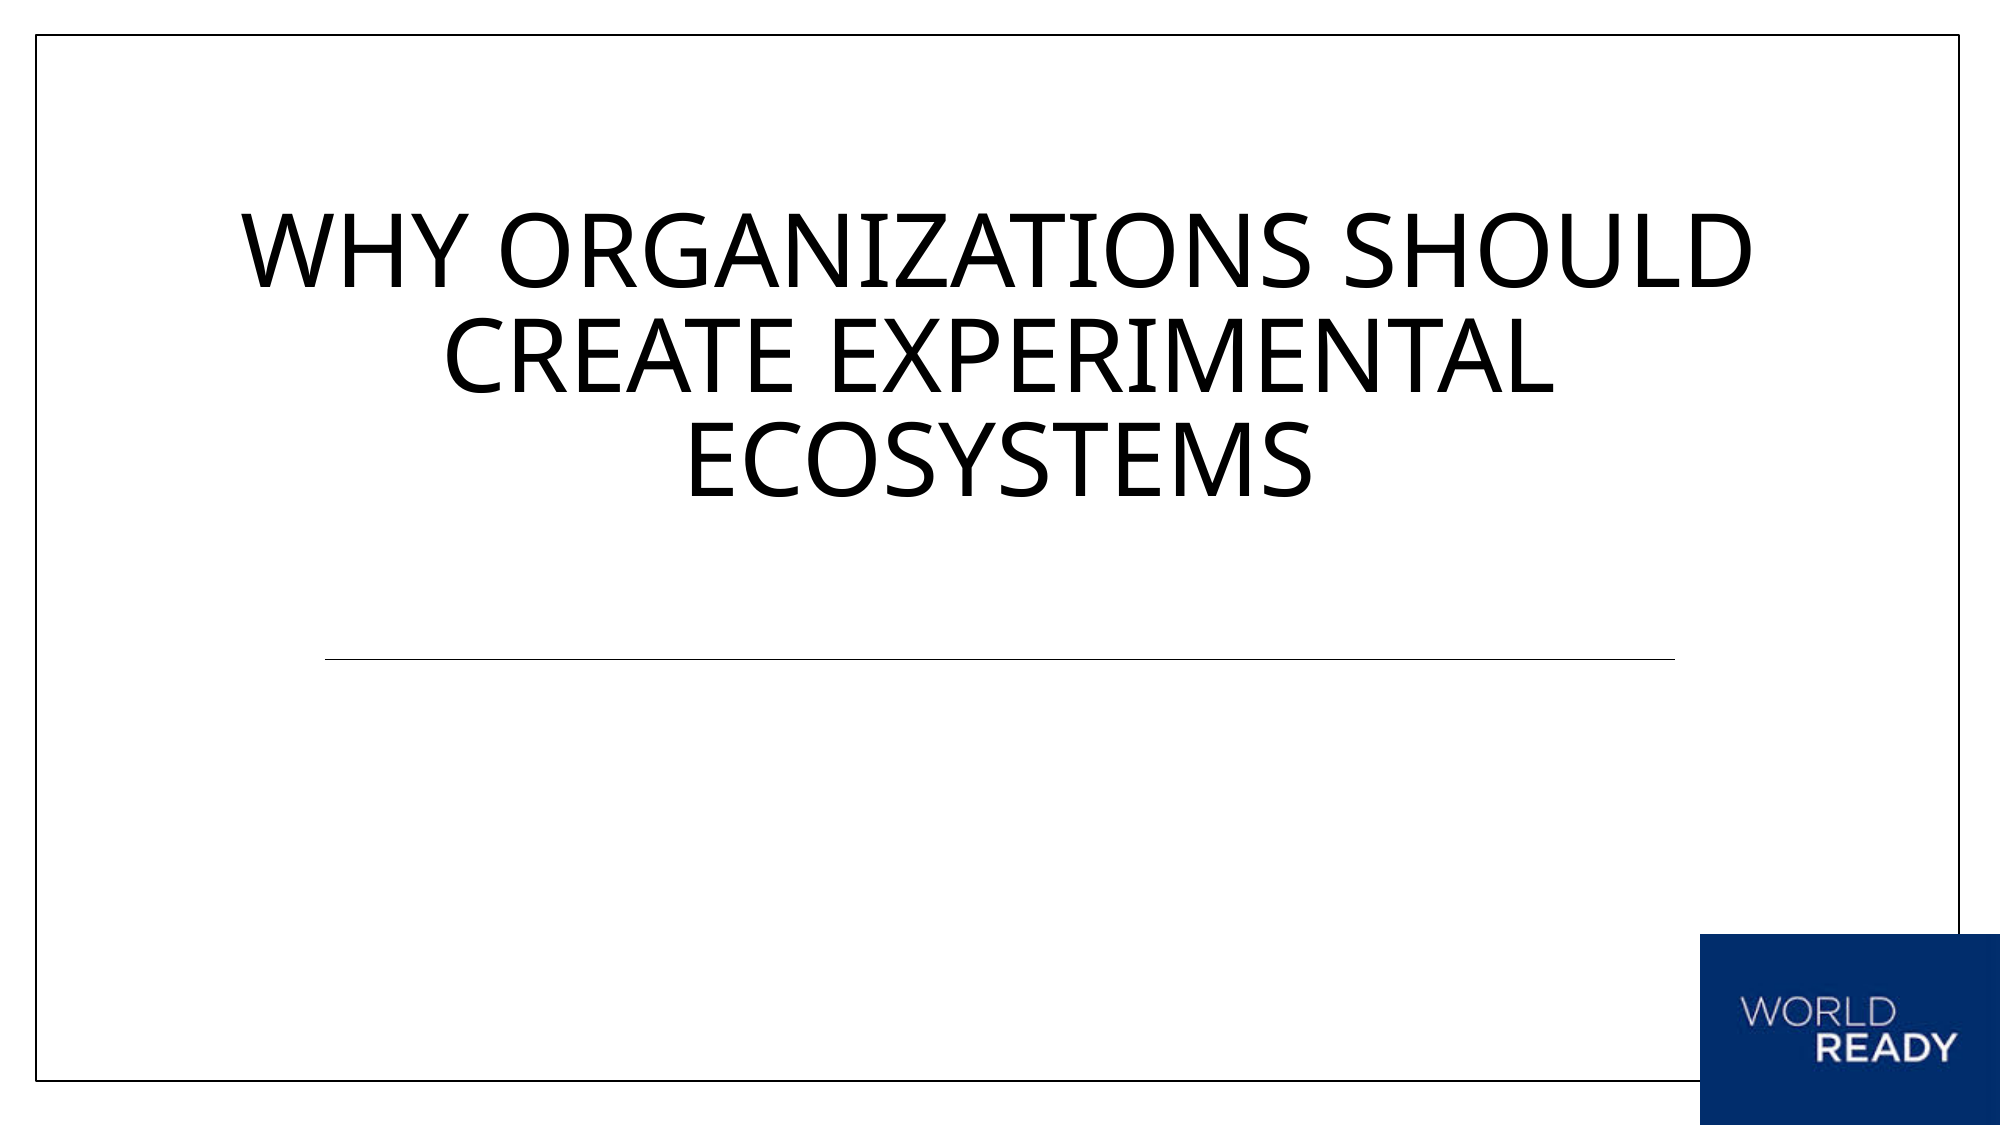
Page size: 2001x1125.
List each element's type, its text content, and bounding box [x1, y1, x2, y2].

picture [1700, 934, 2000, 1125]
title Why organizations should create experimental ecosystems [181, 192, 1817, 673]
